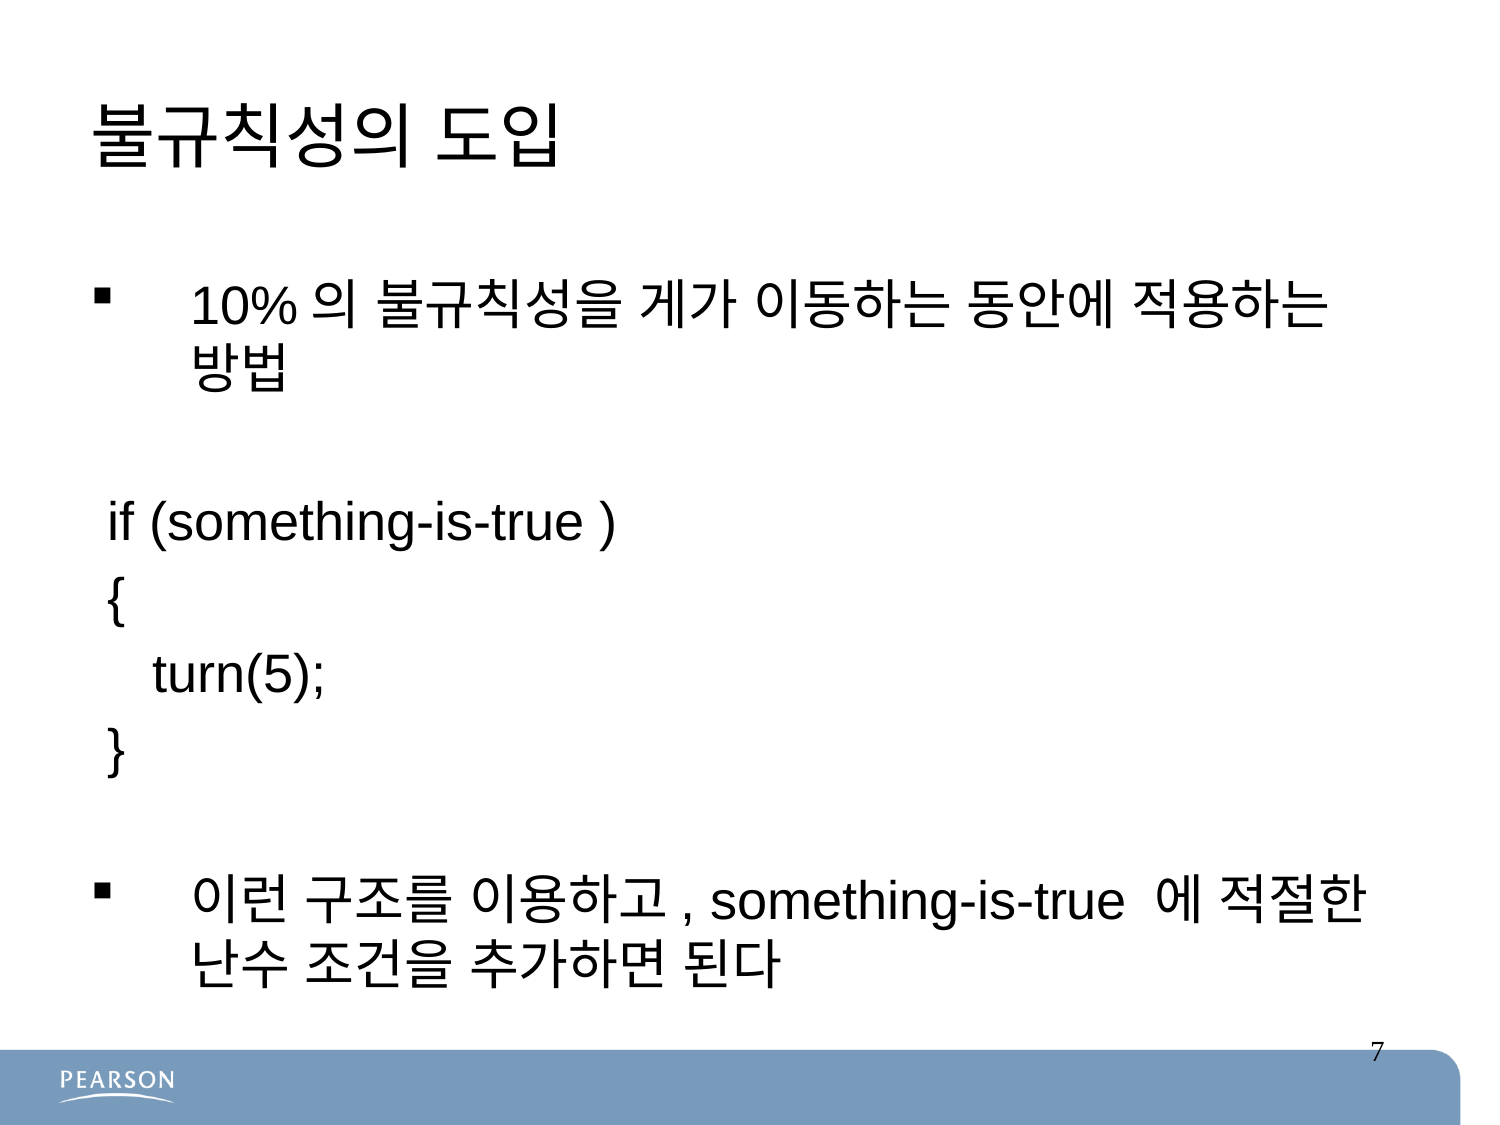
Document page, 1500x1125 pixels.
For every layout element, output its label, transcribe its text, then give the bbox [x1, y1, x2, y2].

picture [0, 1047, 1475, 1125]
slide_number 7 [1049, 1024, 1401, 1103]
title 불규칙성의 도입 [74, 44, 1426, 233]
list 10%의 불규칙성을 게가 이동하는 동안에 적용하는 방법 if (something-is-true ) { turn(5); } 이런 구조를 이용하고, something-is-true 에 적절한 난수 조건을 추가하면 된다 [74, 262, 1426, 1006]
